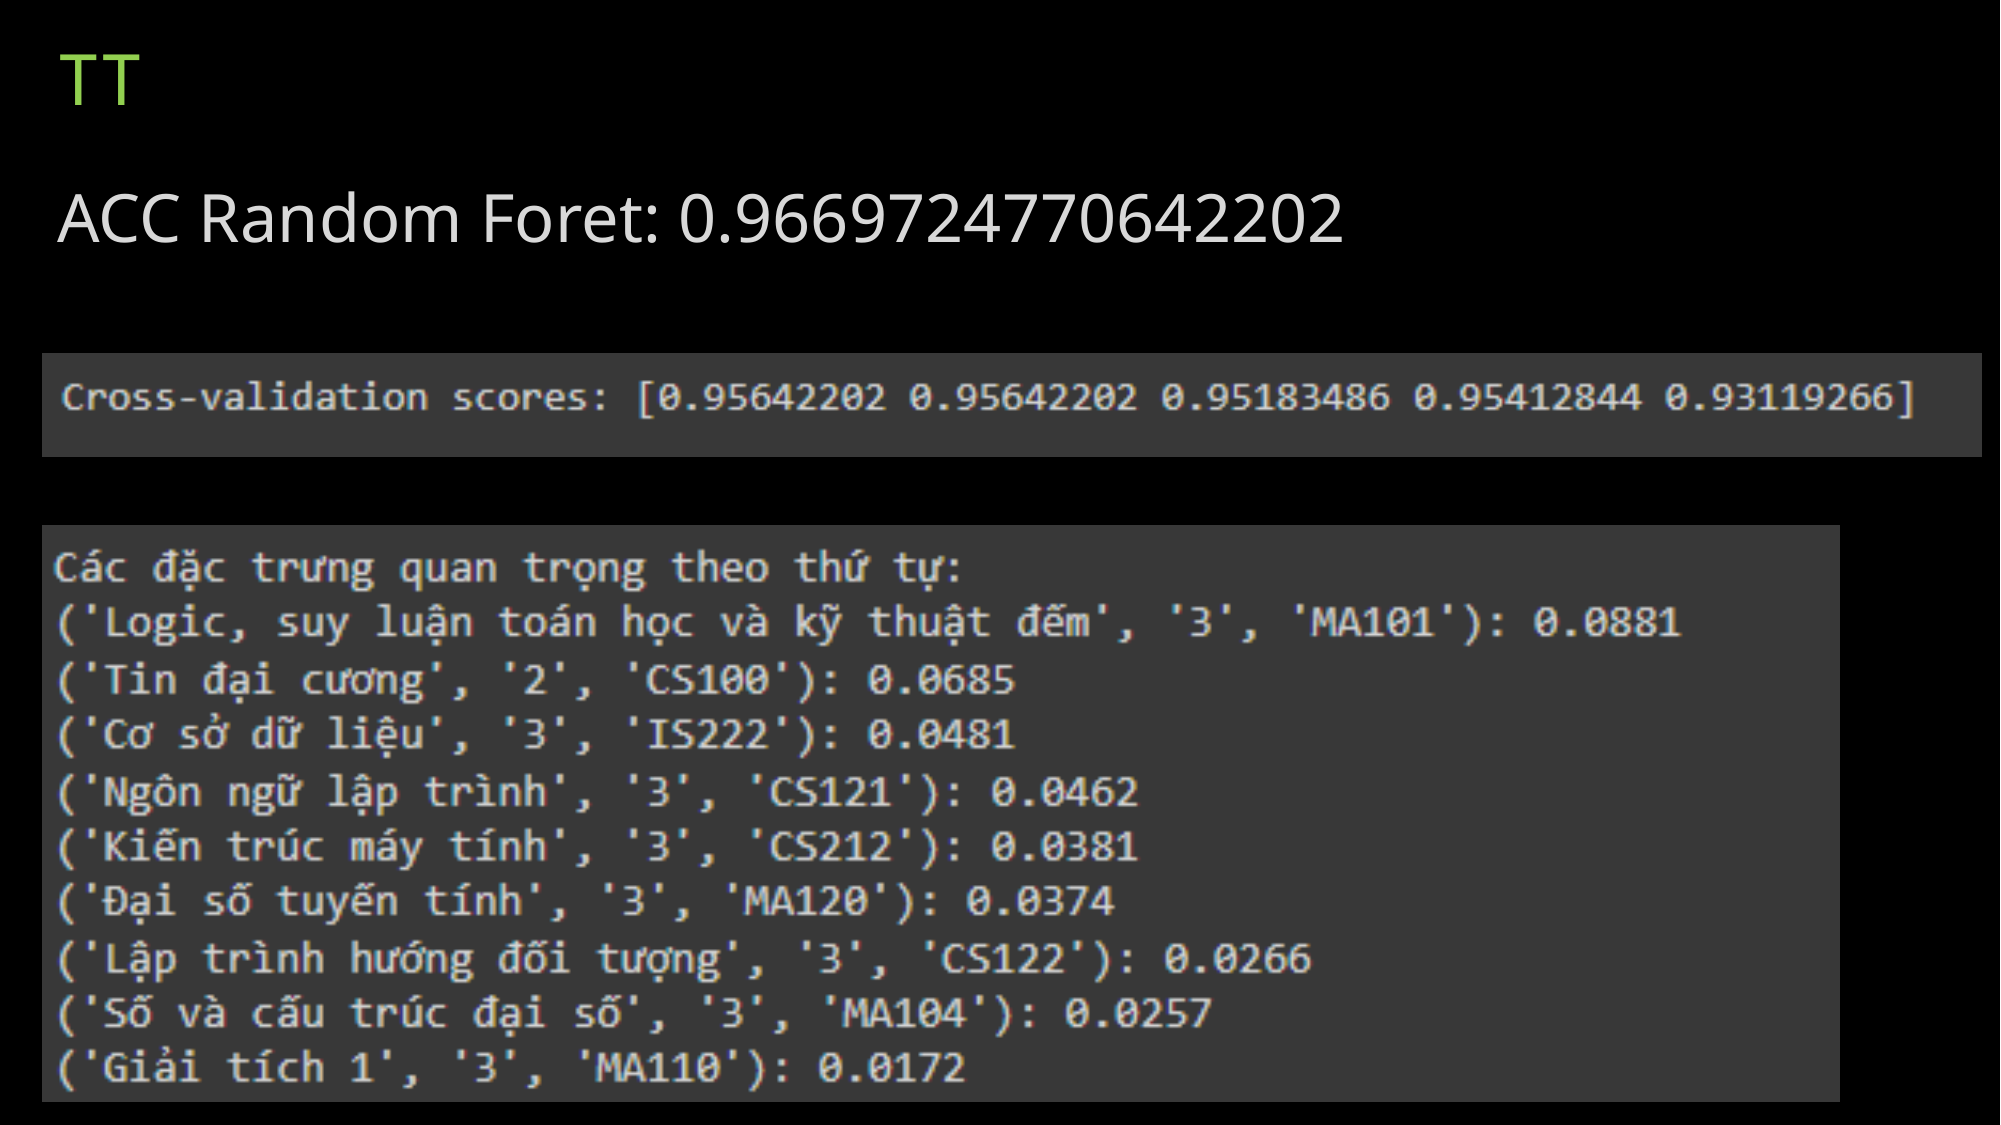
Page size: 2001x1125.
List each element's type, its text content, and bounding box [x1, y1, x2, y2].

picture [42, 524, 1840, 1102]
title TT [42, 23, 165, 128]
picture [42, 353, 1983, 457]
text_box ACC Random Foret: 0.9669724770642202 [42, 128, 1686, 352]
